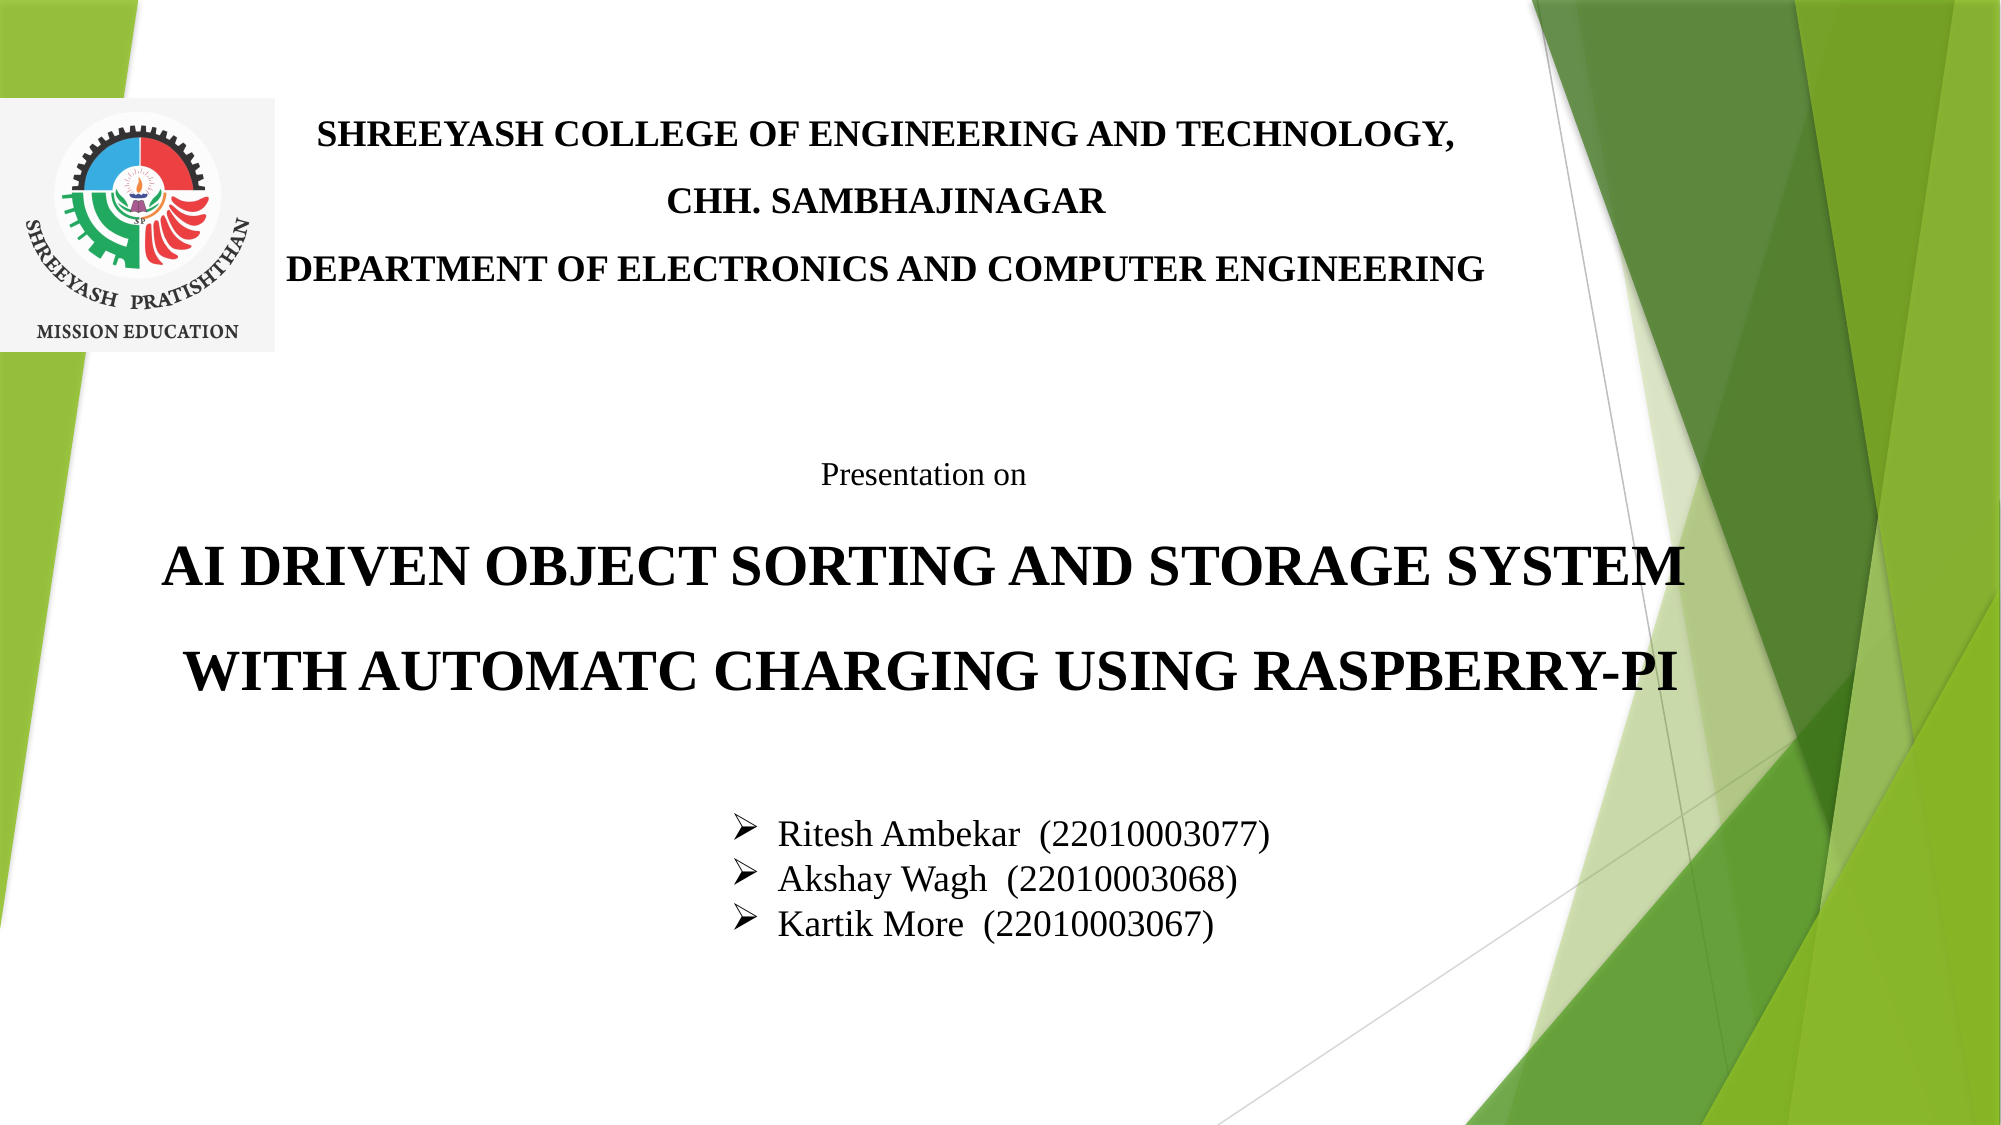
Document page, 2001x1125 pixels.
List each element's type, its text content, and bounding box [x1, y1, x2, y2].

text_box Presentation on AI DRIVEN OBJECT SORTING AND STORAGE SYSTEM WITH AUTOMATC CHARGING USING RASPBERRY-PI [146, 424, 1702, 710]
text_box SHREEYASH COLLEGE OF ENGINEERING AND TECHNOLOGY, CHH. SAMBHAJINAGAR DEPARTMENT OF ELECTRONICS AND COMPUTER ENGINEERING [251, 79, 1521, 297]
picture [0, 97, 275, 352]
text_box Ritesh Ambekar (22010003077) Akshay Wagh (22010003068) Kartik More (22010003067) [716, 801, 1442, 952]
